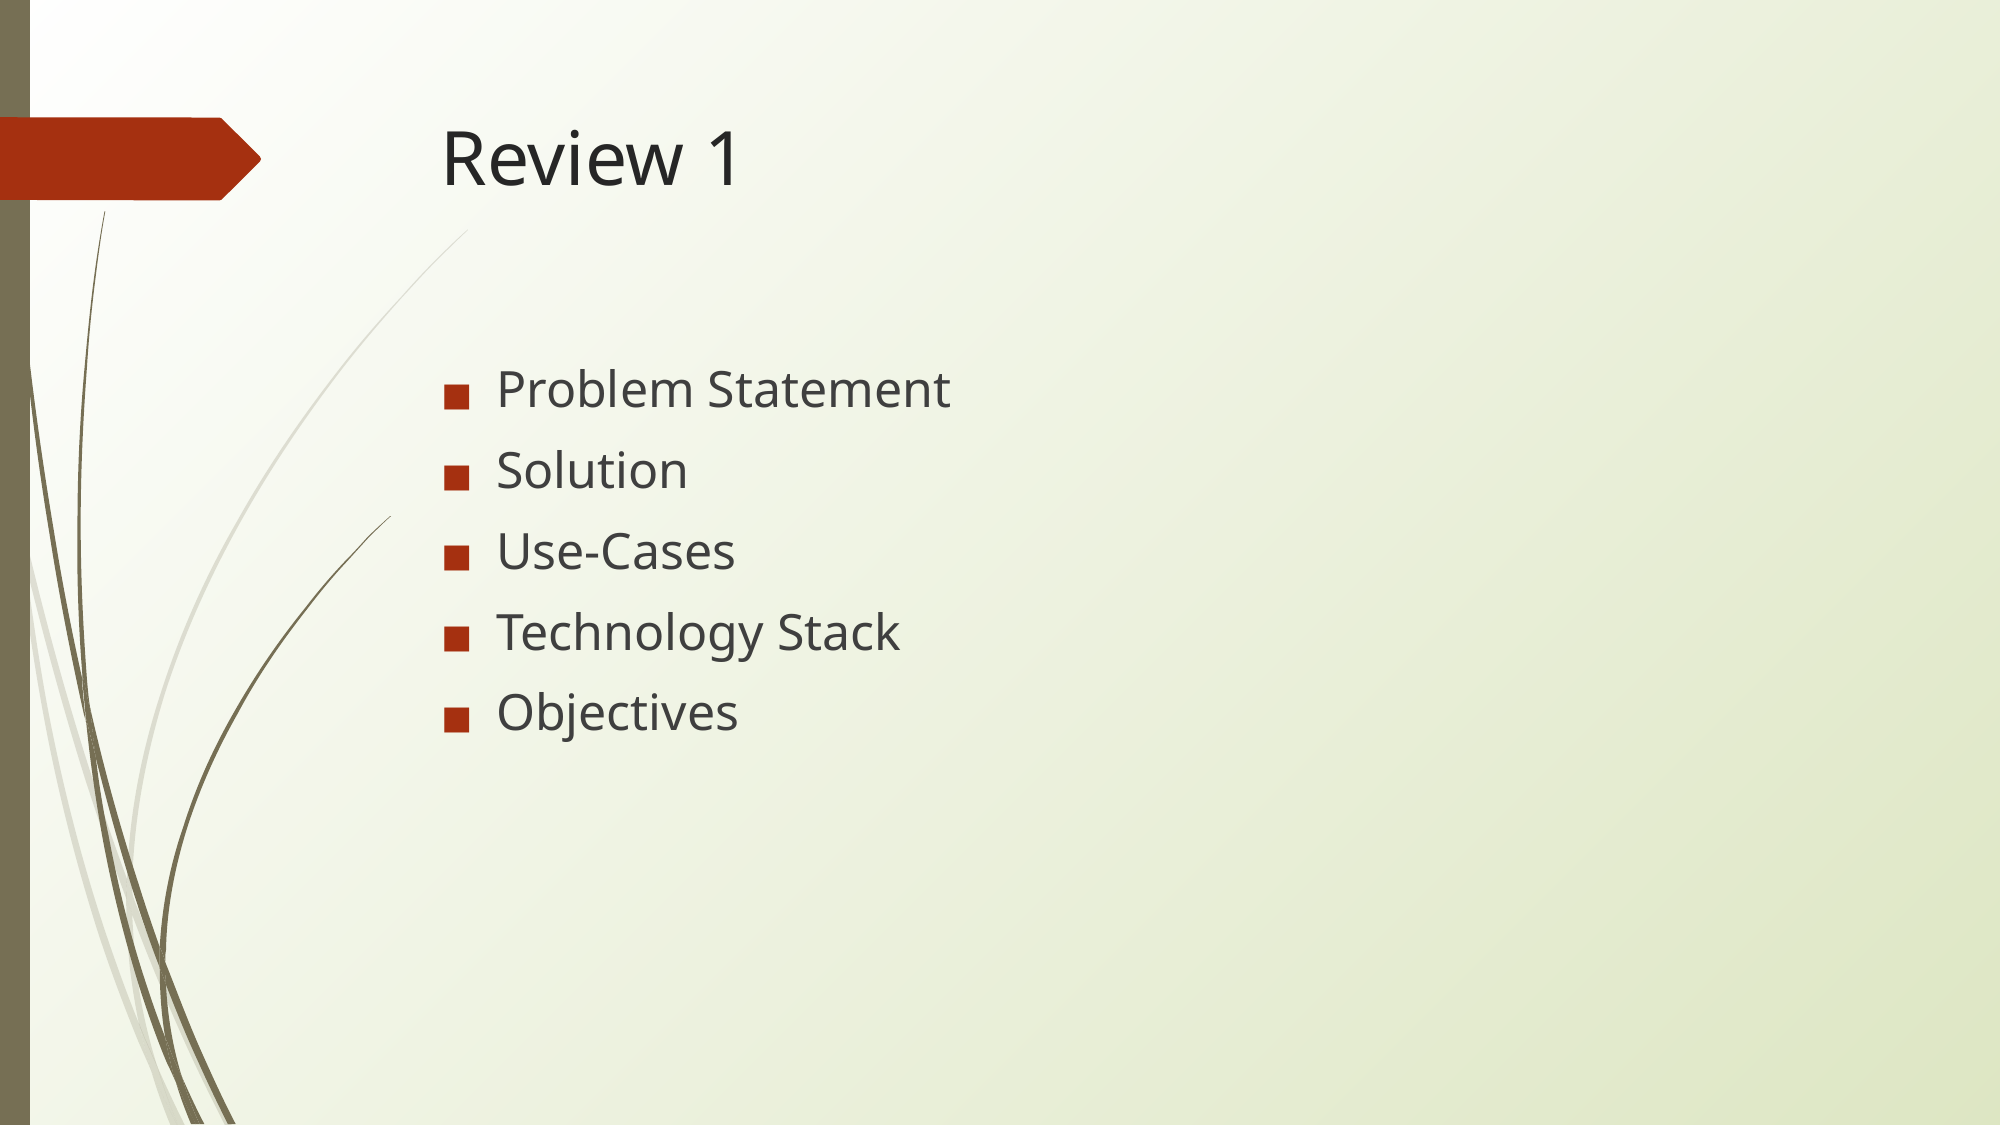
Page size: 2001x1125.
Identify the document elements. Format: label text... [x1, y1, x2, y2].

list Problem Statement Solution Use-Cases Technology Stack Objectives [424, 350, 1888, 970]
title Review 1 [425, 102, 1888, 313]
